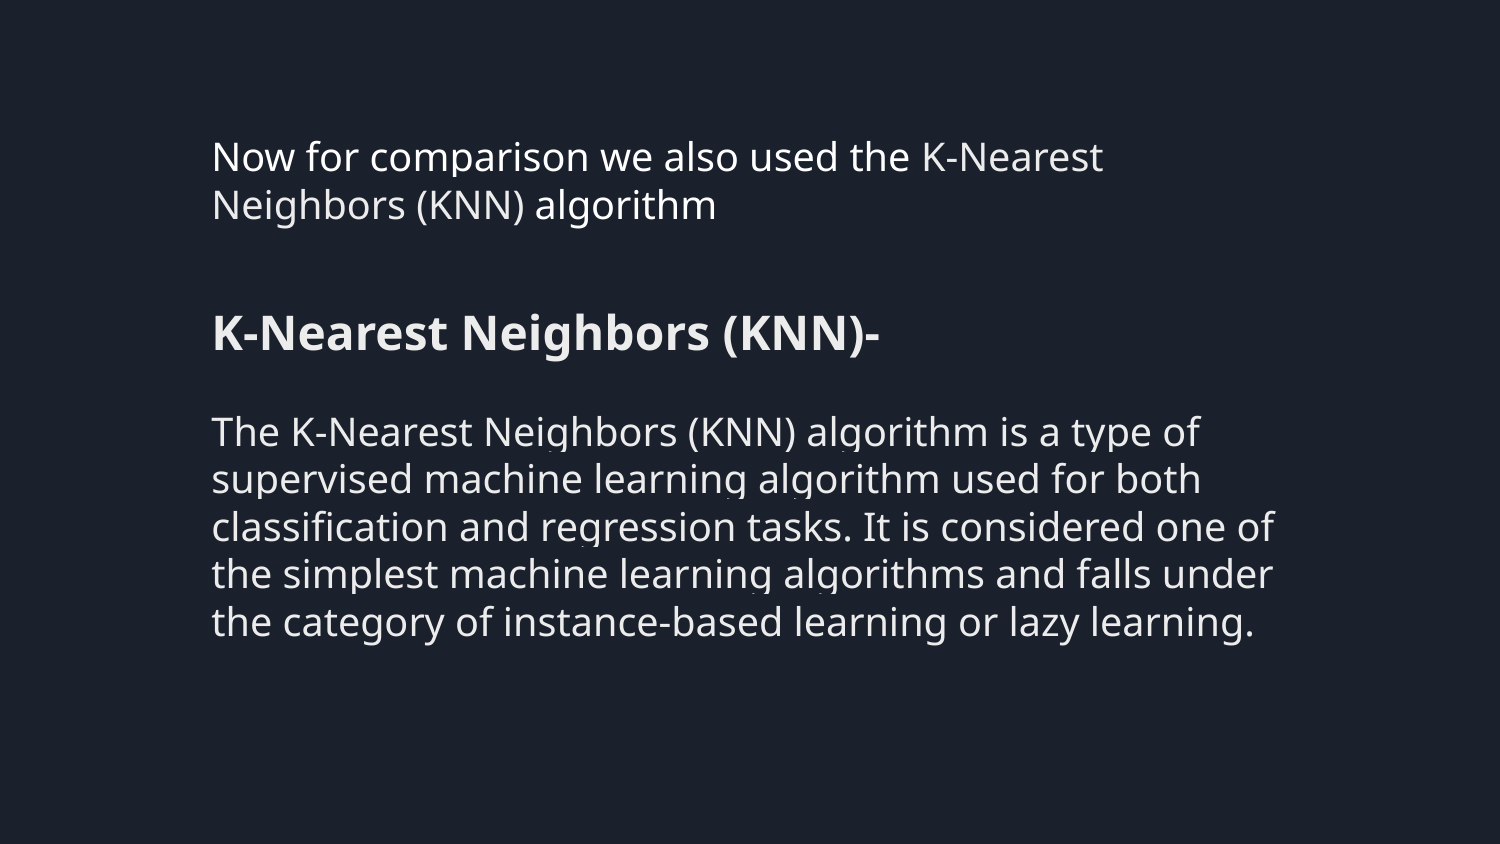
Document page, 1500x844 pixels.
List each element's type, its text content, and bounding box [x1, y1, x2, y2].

text_box Now for comparison we also used the K-Nearest Neighbors (KNN) algorithm K-Nearest Neighbors (KNN)- The K-Nearest Neighbors (KNN) algorithm is a type of supervised machine learning algorithm used for both classification and regression tasks. It is considered one of the simplest machine learning algorithms and falls under the category of instance-based learning or lazy learning. [196, 117, 1304, 727]
